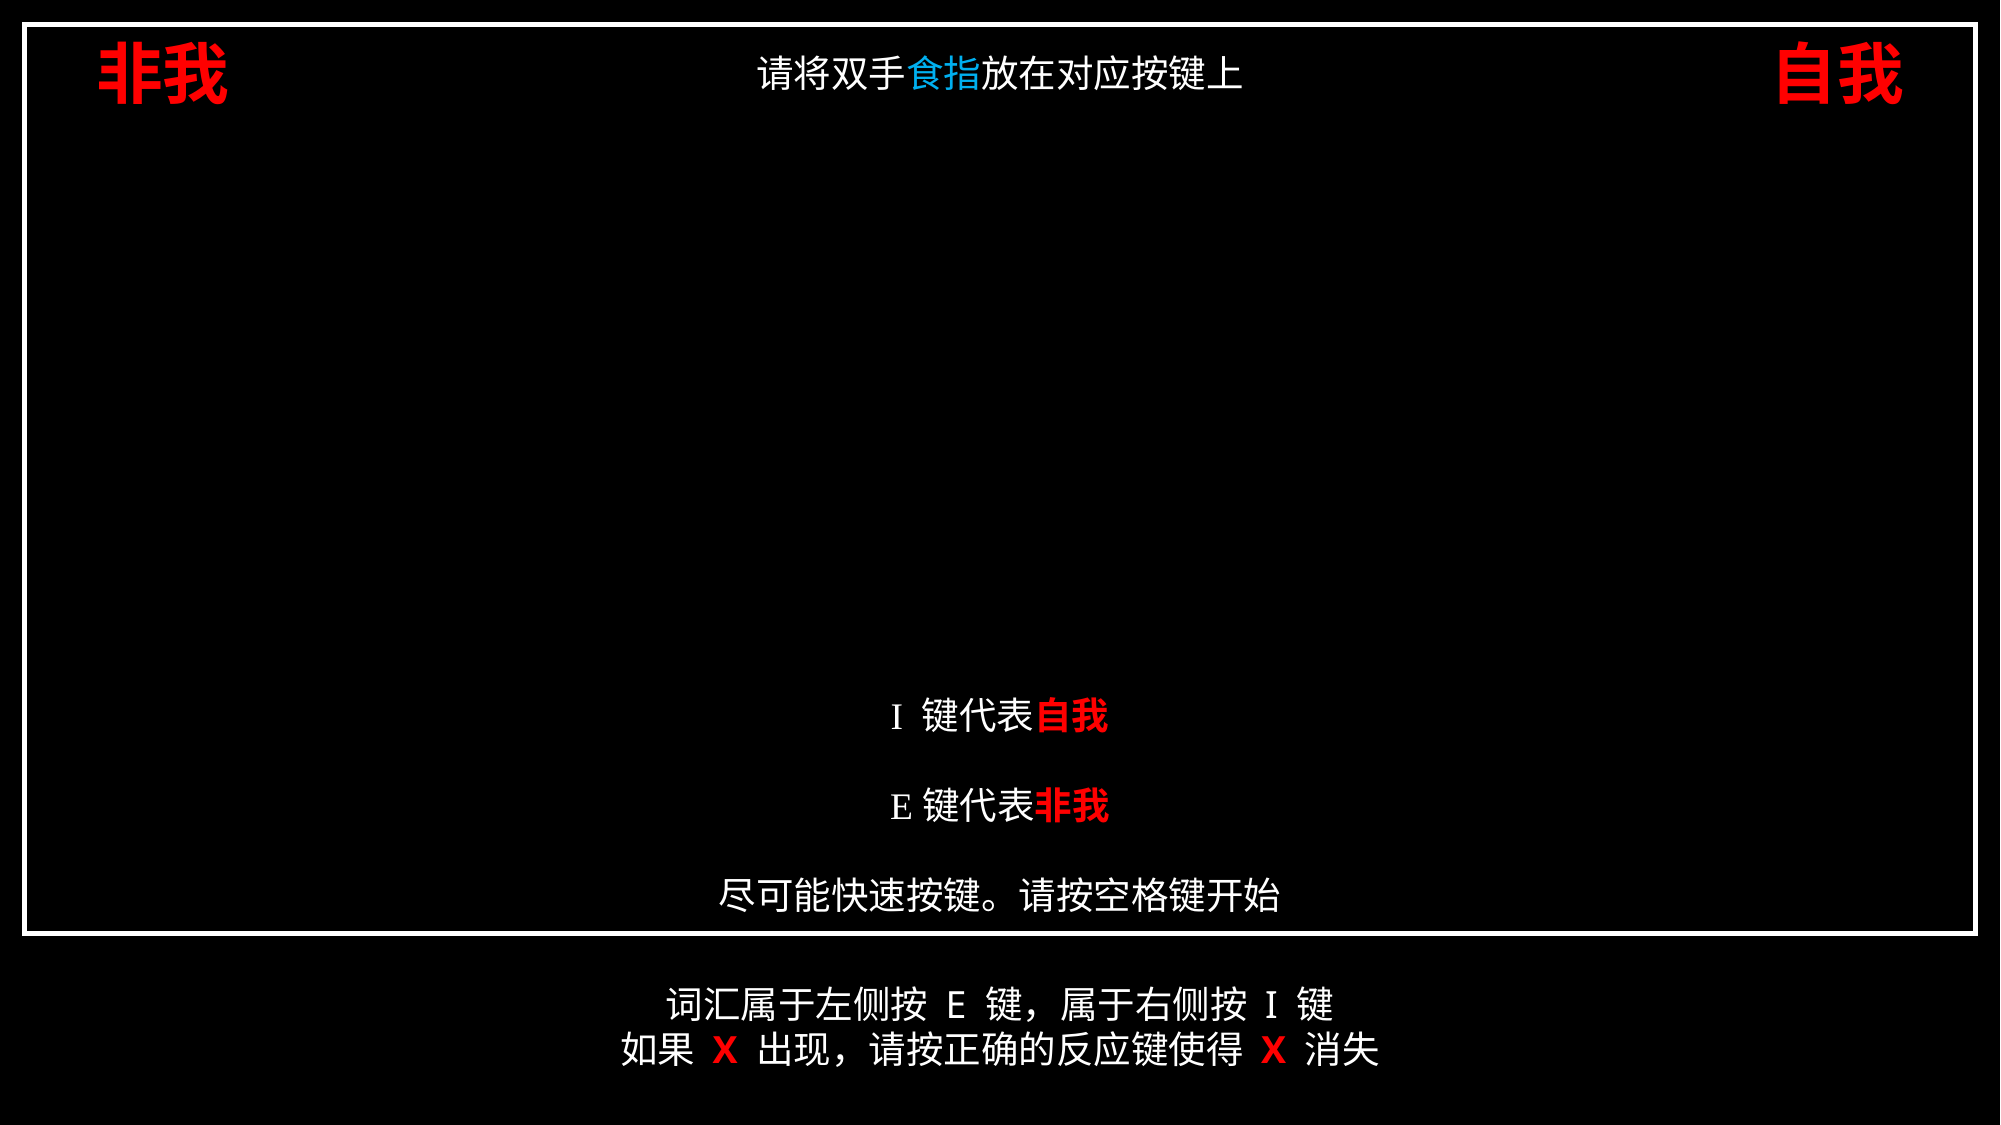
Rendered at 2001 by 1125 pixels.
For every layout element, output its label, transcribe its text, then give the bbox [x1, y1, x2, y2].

text_box [23, 24, 1977, 934]
text_box I 键代表自我 E键代表非我 尽可能快速按键。请按空格键开始 [558, 684, 1442, 925]
text_box 请将双手食指放在对应按键上 [499, 42, 1501, 102]
text_box 词汇属于左侧按 E 键，属于右侧按 I 键 如果 X 出现，请按正确的反应键使得 X 消失 [553, 973, 1446, 1079]
